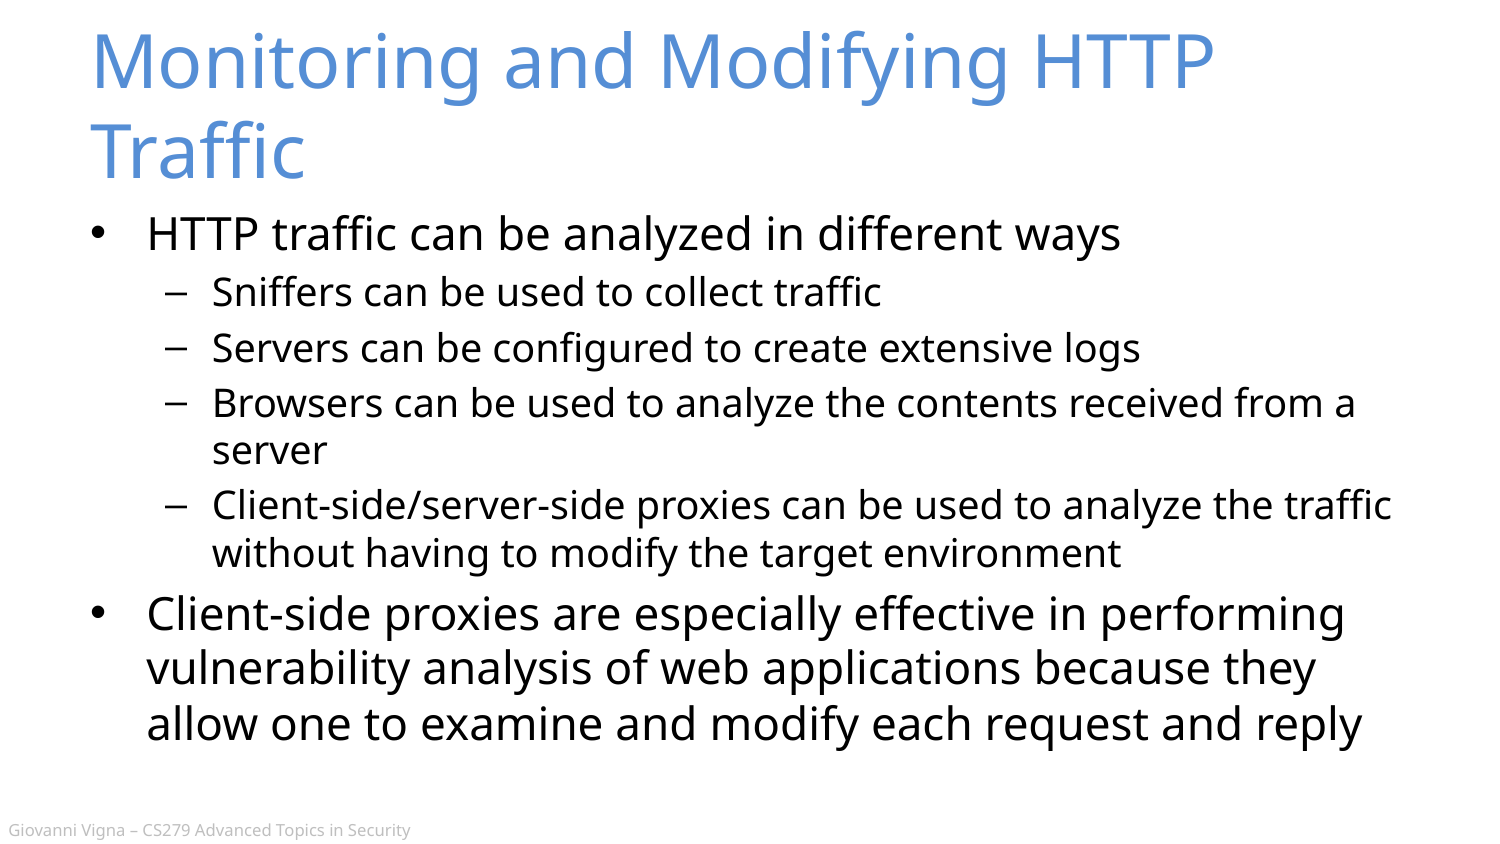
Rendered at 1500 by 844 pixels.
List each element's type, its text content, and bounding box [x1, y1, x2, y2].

title Monitoring and Modifying HTTP Traffic [75, 33, 1425, 175]
list HTTP traffic can be analyzed in different ways Sniffers can be used to collect traffic Servers can be configured to create extensive logs Browsers can be used to analyze the contents received from a server Client-side/server-side proxies can be used to analyze the traffic without having to modify the target environment Client-side proxies are especially effective in performing vulnerability analysis of web applications because they allow one to examine and modify each request and reply [75, 196, 1425, 813]
